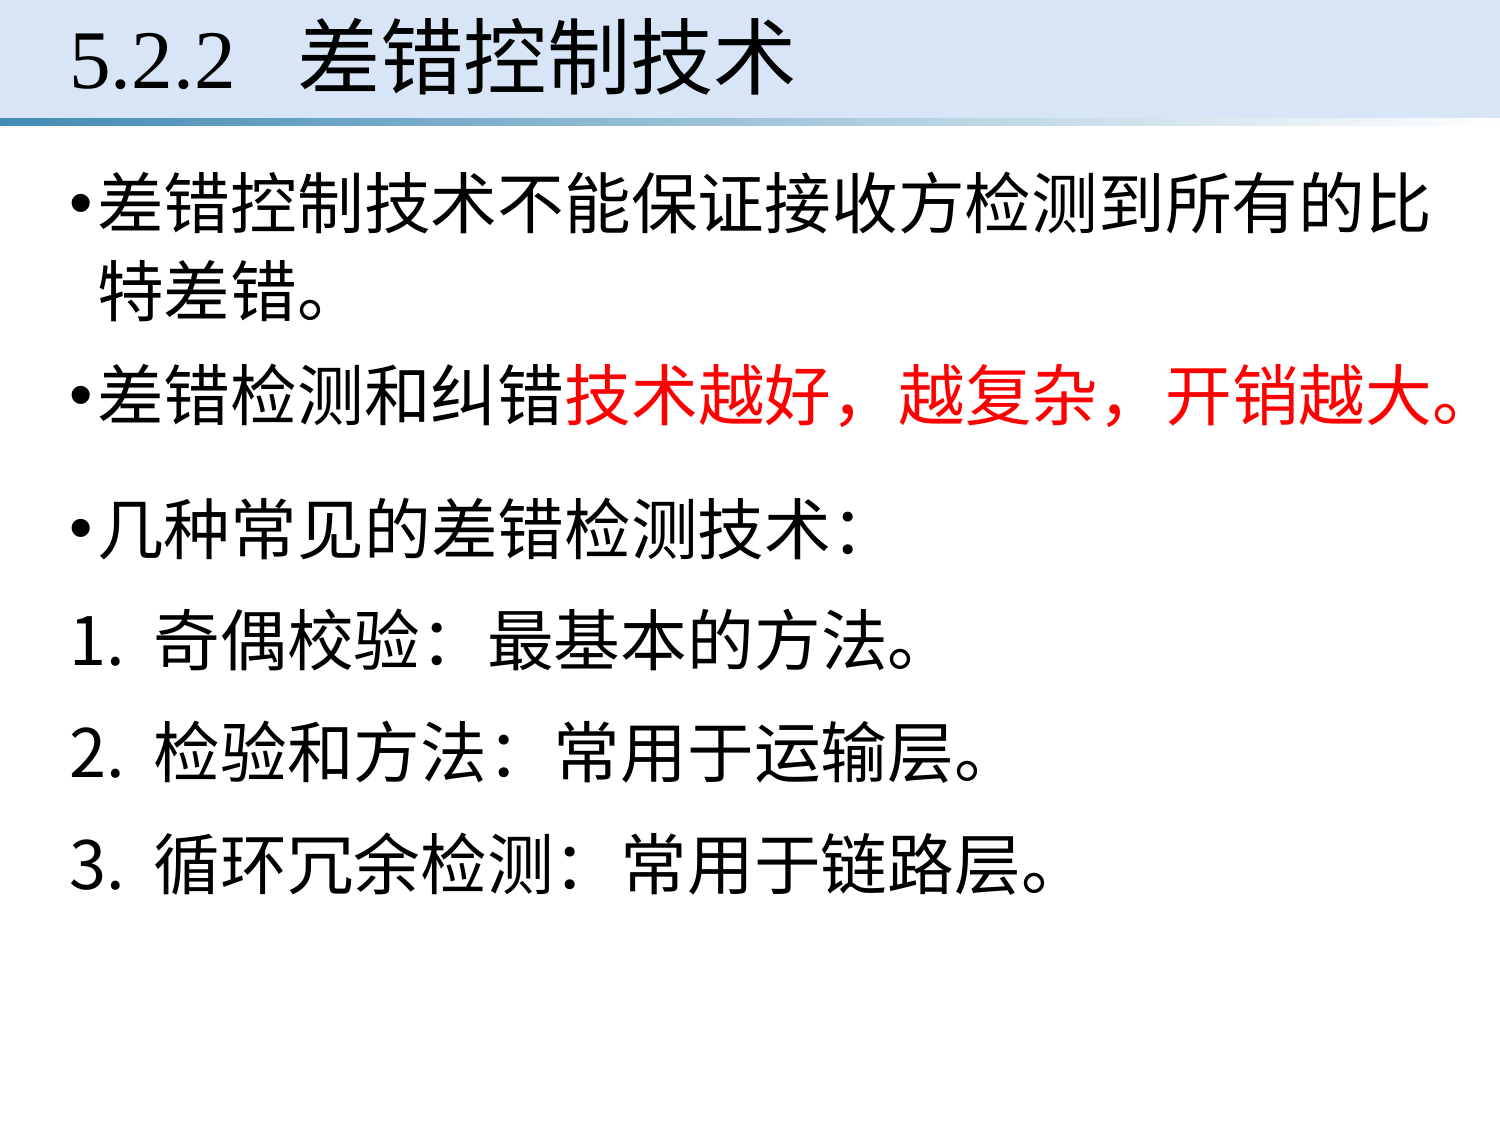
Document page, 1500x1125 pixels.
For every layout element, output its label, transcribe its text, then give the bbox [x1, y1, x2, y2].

list 差错控制技术不能保证接收方检测到所有的比特差错。 差错检测和纠错技术越好，越复杂，开销越大。 几种常见的差错检测技术： 奇偶校验：最基本的方法。 检验和方法：常用于运输层。 循环冗余检测：常用于链路层。 [54, 146, 1449, 1014]
title 5.2.2 差错控制技术 [54, 0, 1449, 123]
